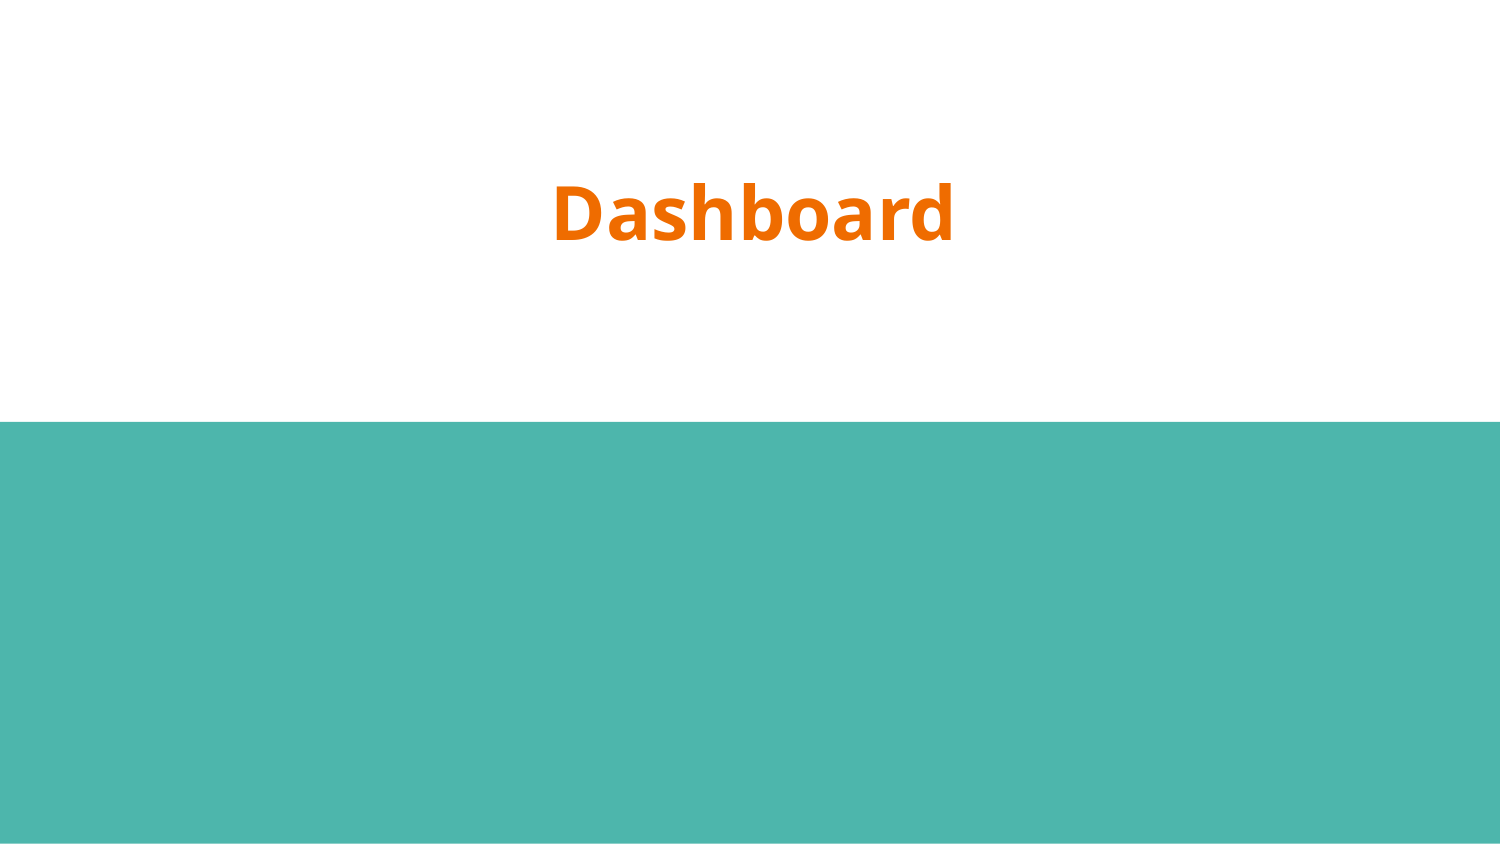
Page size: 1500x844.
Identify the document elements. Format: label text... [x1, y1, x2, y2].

title Dashboard [51, 133, 1458, 289]
